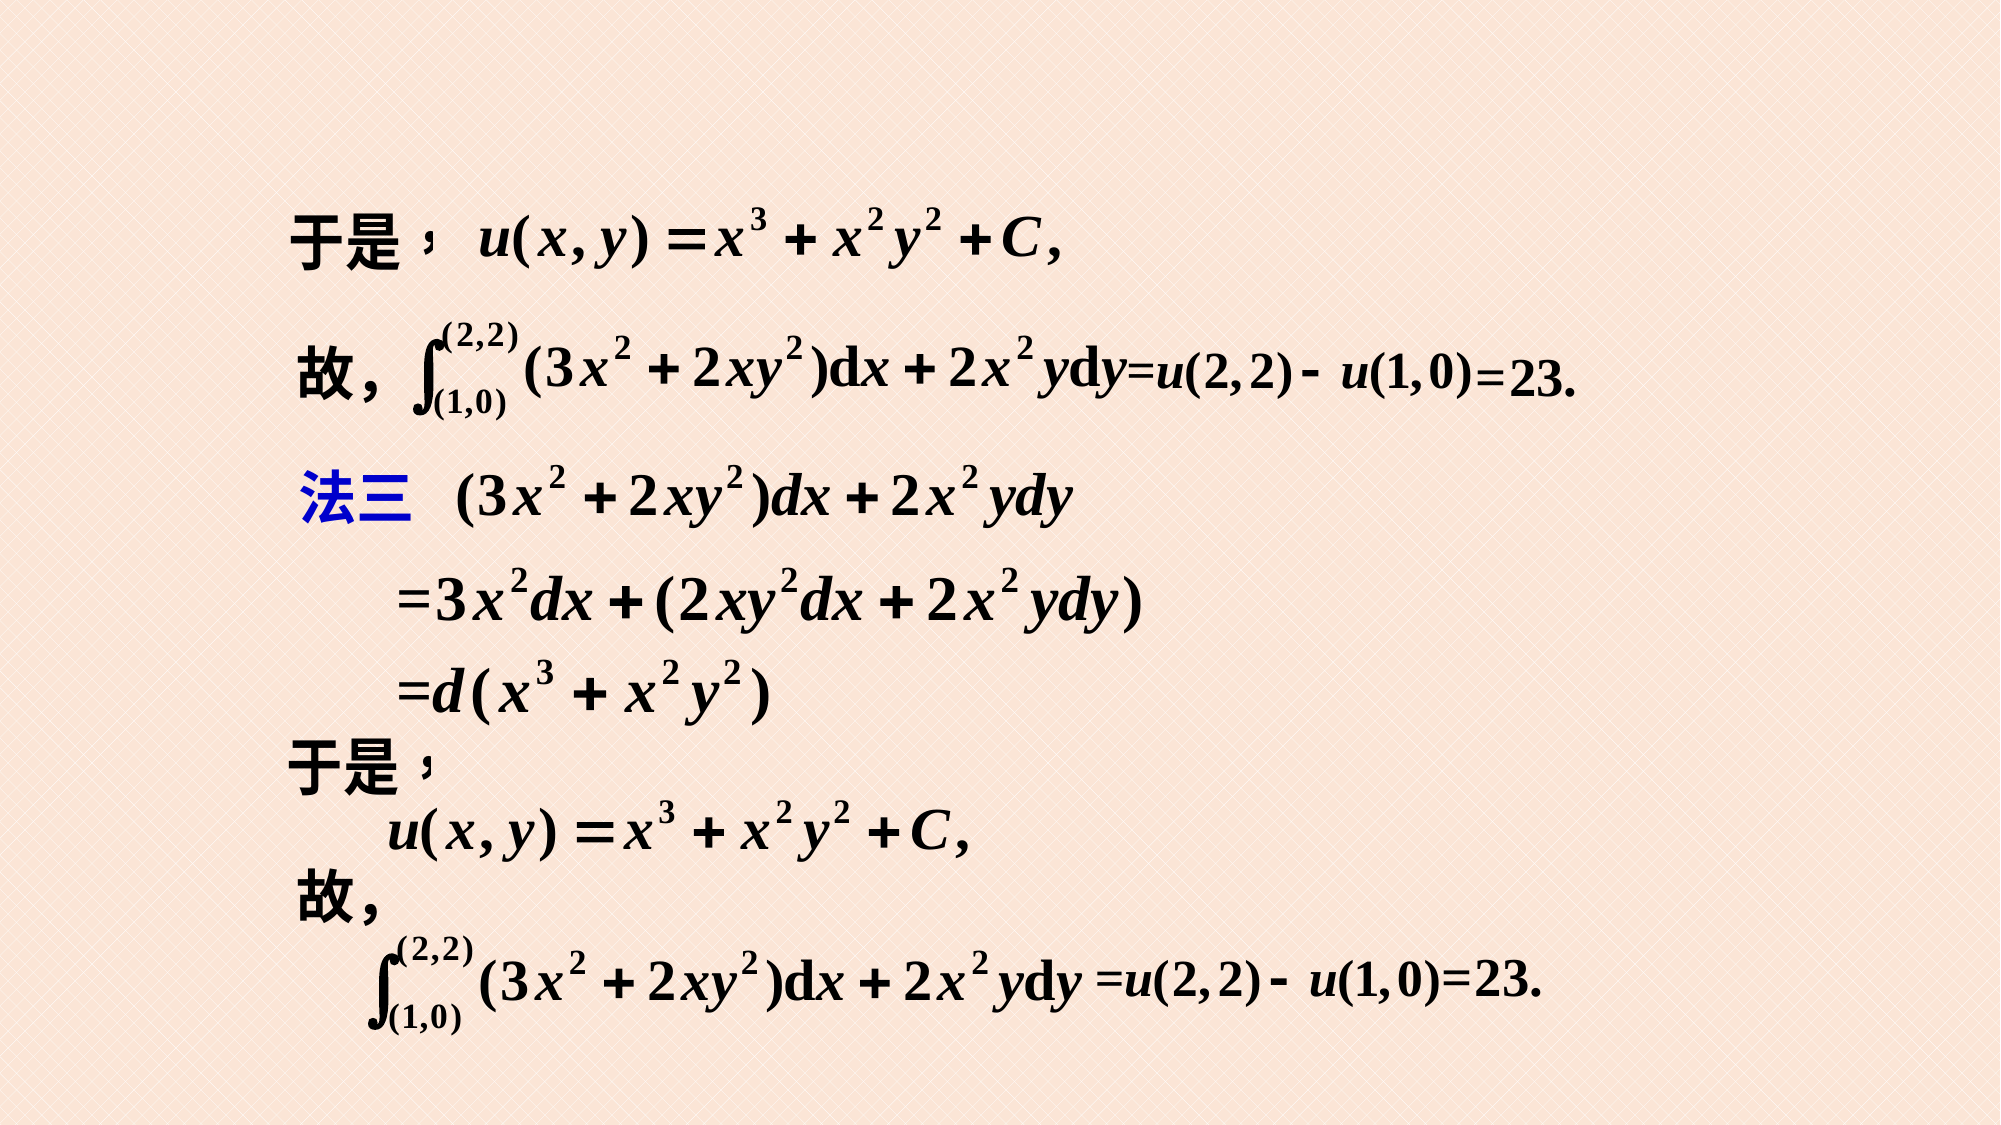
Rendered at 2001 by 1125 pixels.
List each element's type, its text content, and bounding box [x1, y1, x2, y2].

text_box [1433, 946, 1552, 1010]
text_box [447, 449, 1086, 541]
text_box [387, 551, 1153, 648]
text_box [1118, 340, 1480, 411]
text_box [401, 313, 1132, 426]
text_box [1086, 948, 1448, 1019]
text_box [469, 192, 1071, 282]
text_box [378, 785, 979, 875]
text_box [280, 727, 431, 807]
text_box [1467, 346, 1587, 411]
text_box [356, 927, 1087, 1040]
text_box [387, 648, 781, 740]
text_box 法三 [283, 453, 430, 539]
text_box 故， [281, 852, 428, 938]
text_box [282, 202, 433, 282]
text_box 故， [281, 329, 401, 414]
